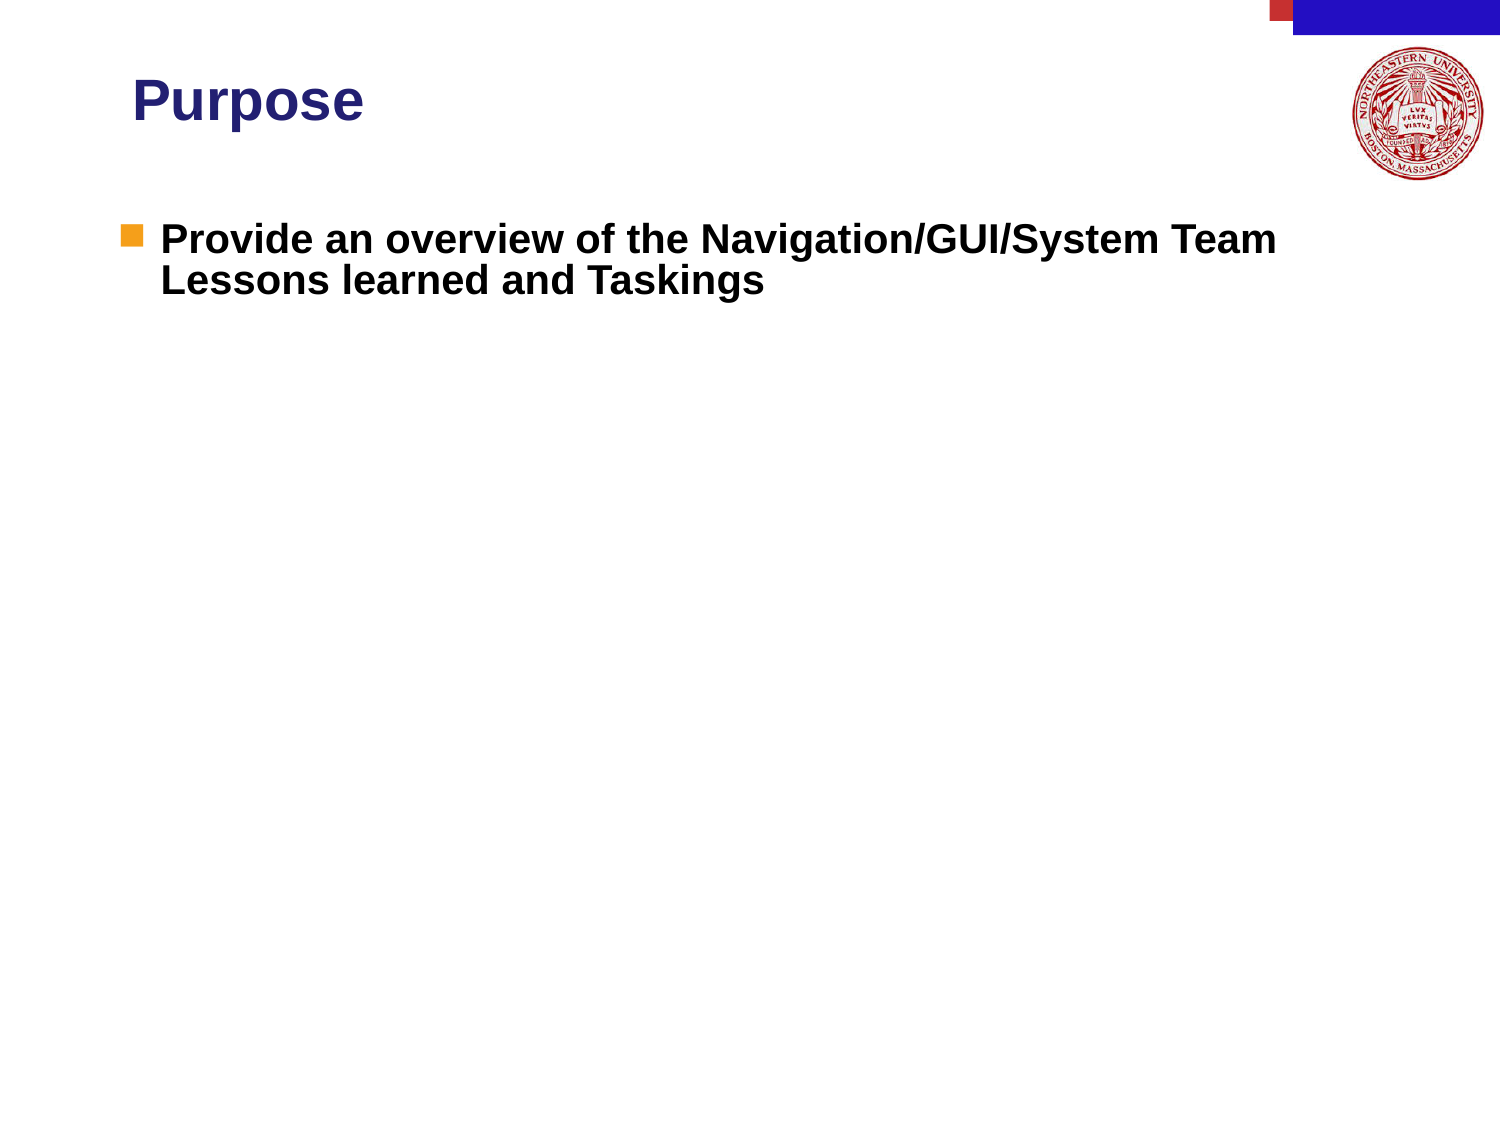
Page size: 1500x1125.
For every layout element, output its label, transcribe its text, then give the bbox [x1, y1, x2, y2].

picture [1350, 45, 1485, 181]
title Purpose [116, 62, 1293, 151]
list Provide an overview of the Navigation/GUI/System Team Lessons learned and Taskings [108, 212, 1371, 1002]
